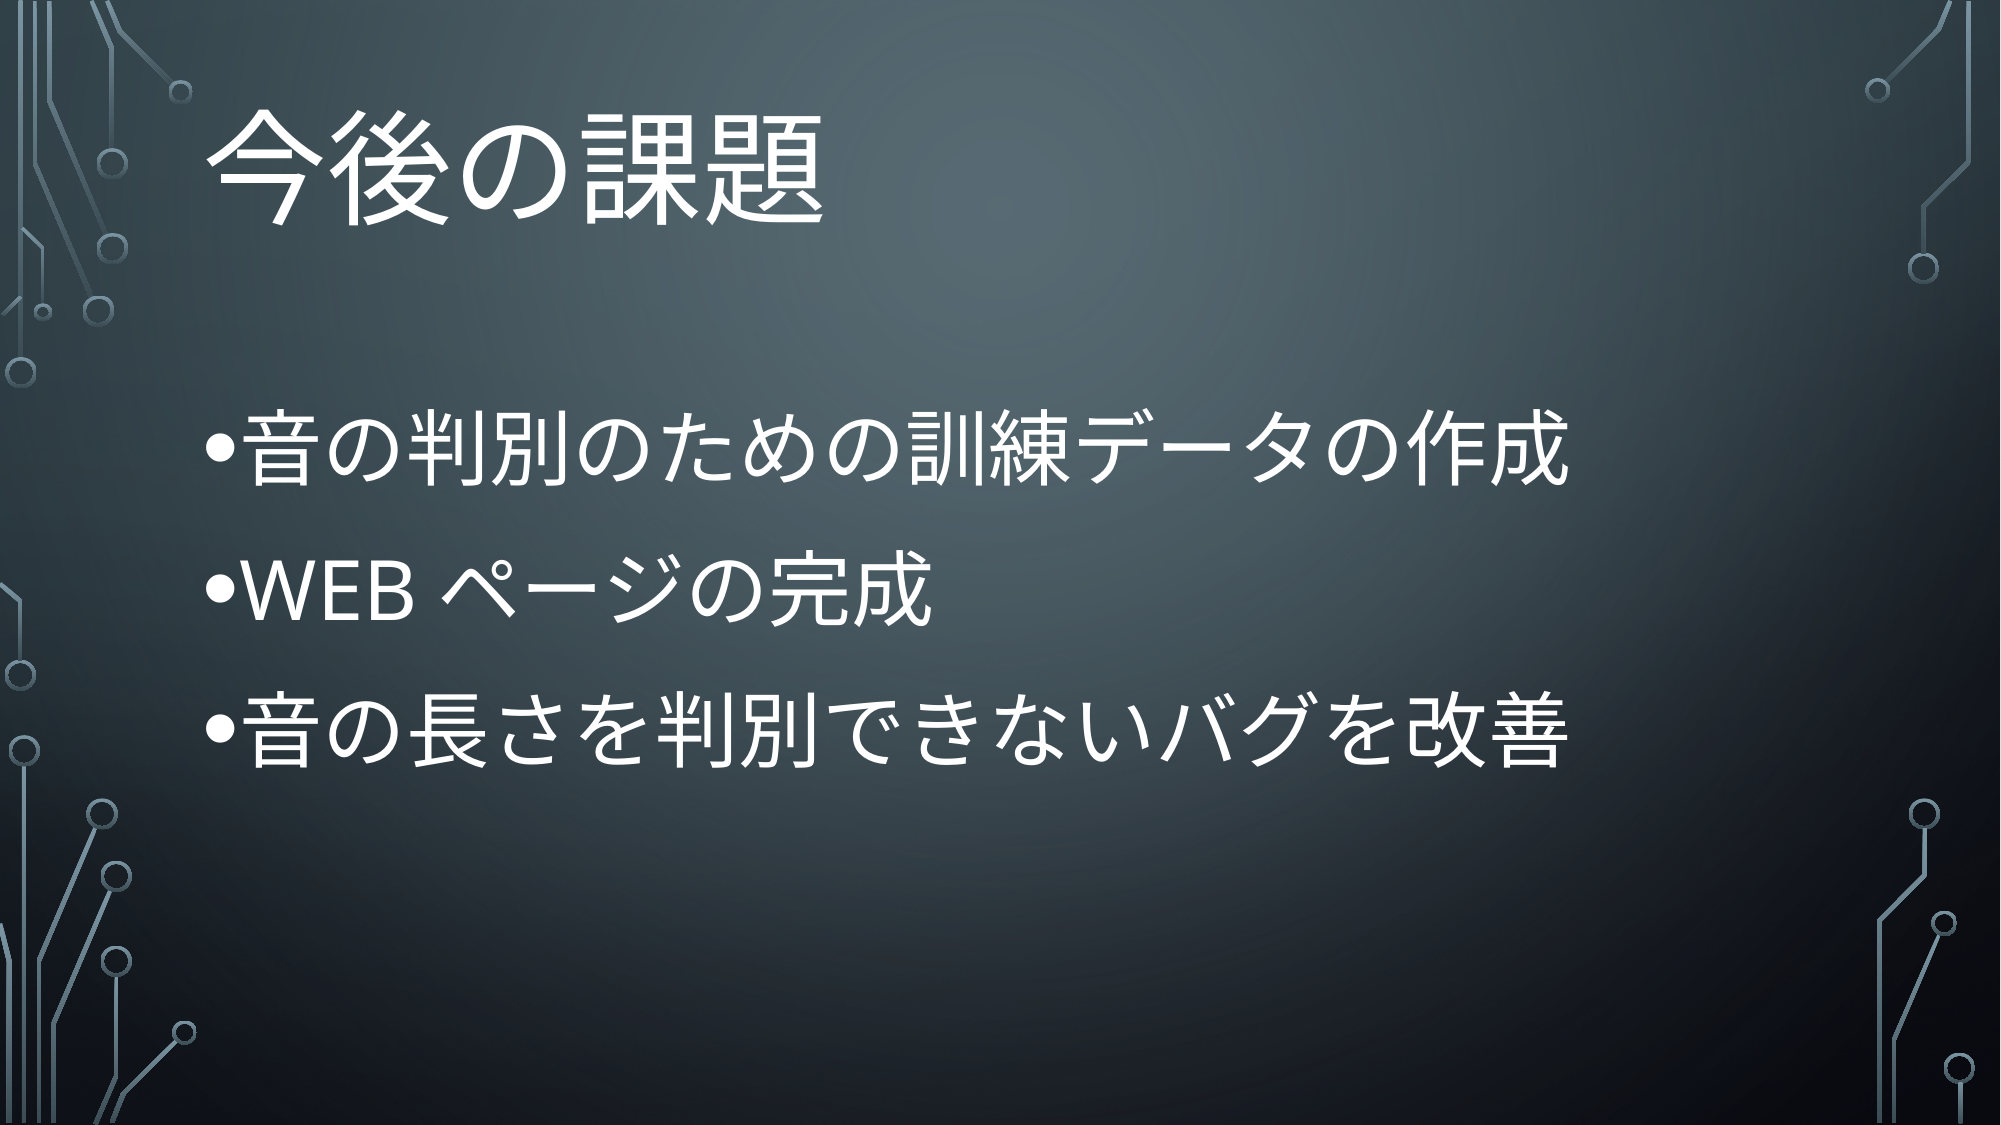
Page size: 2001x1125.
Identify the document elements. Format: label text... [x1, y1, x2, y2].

title 今後の課題 [187, 53, 1813, 297]
list 音の判別のための訓練データの作成 WEBページの完成 音の長さを判別できないバグを改善 [187, 369, 1813, 950]
